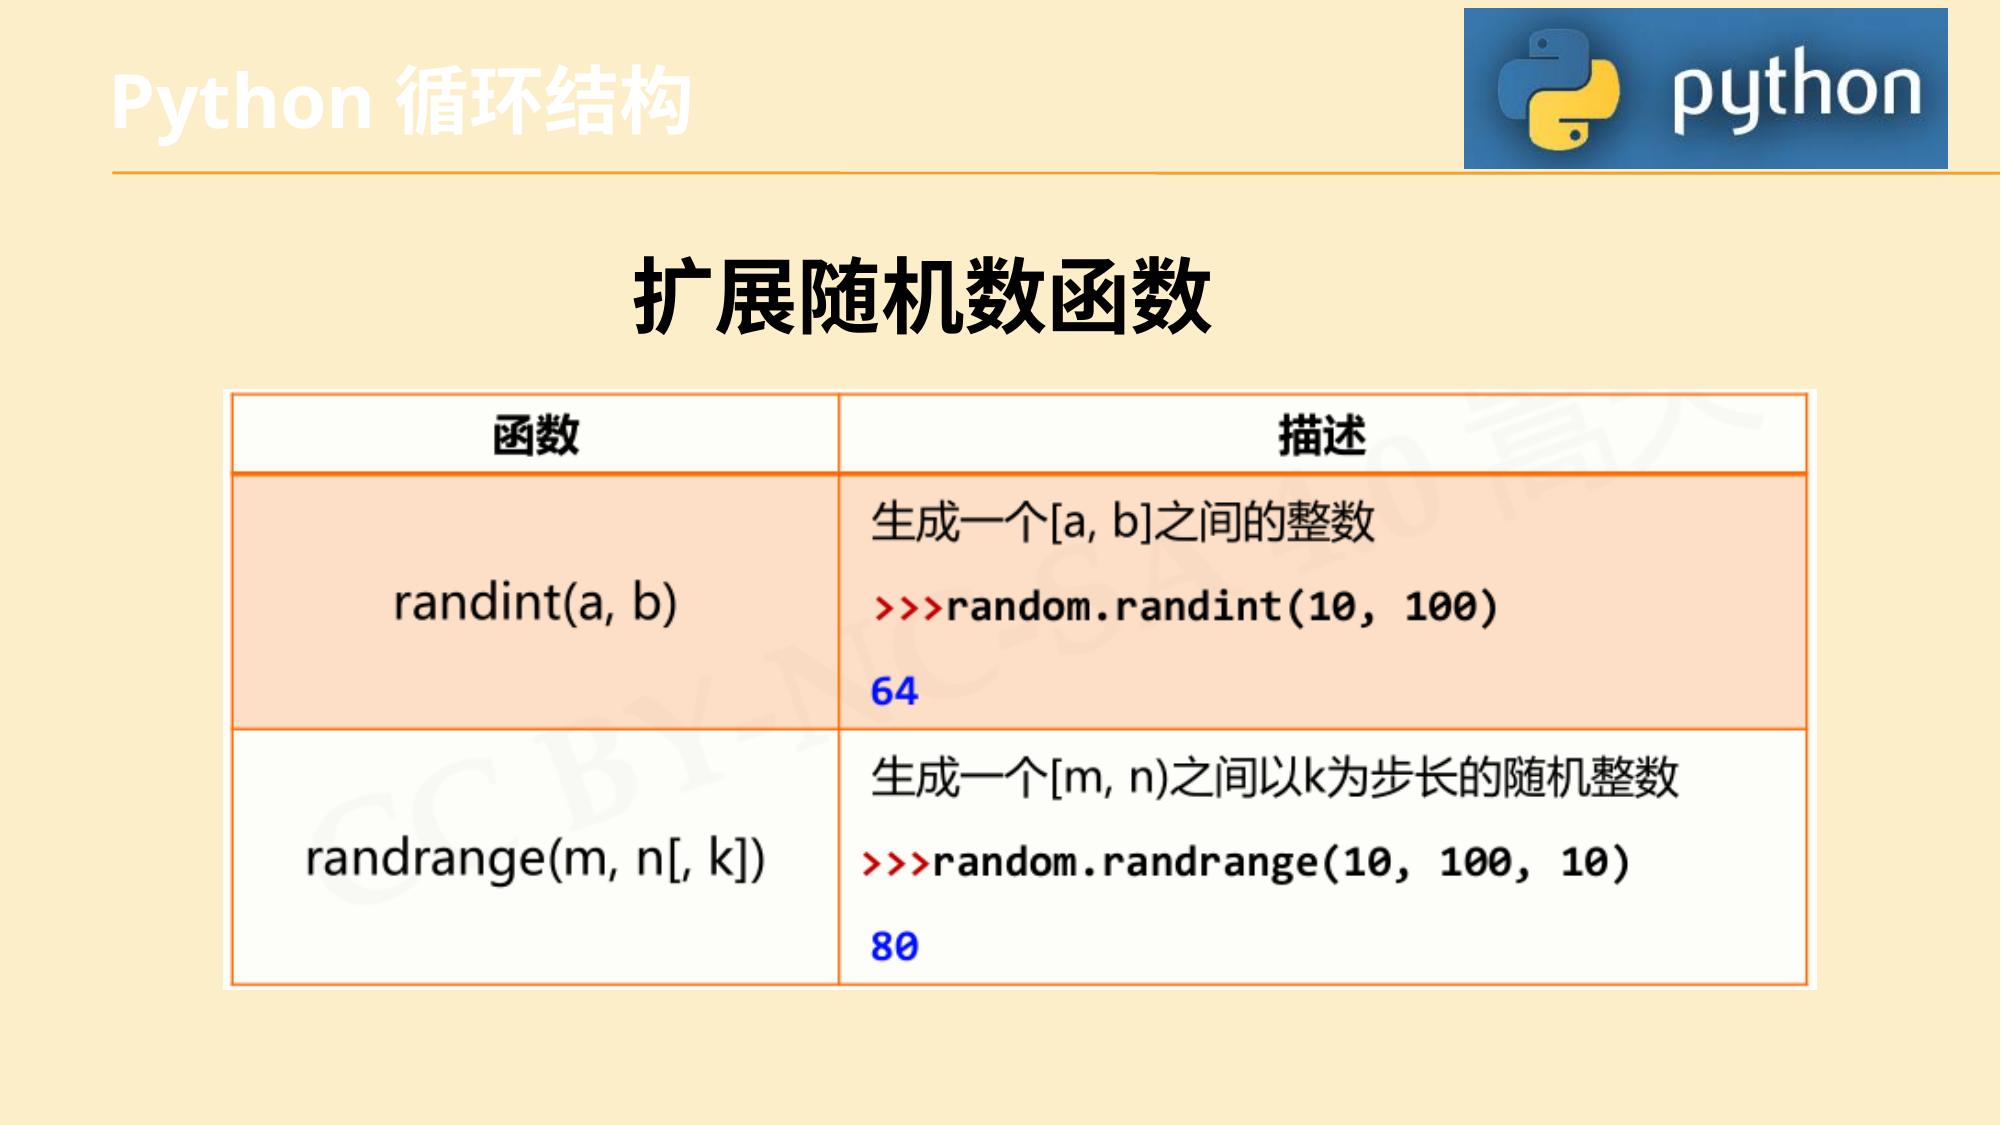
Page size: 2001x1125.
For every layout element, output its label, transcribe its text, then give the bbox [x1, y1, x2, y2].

text_box 扩展随机数函数 [616, 207, 1230, 352]
text_box Python循环结构 [93, 37, 1905, 153]
picture [1464, 8, 1948, 169]
picture [223, 389, 1817, 990]
